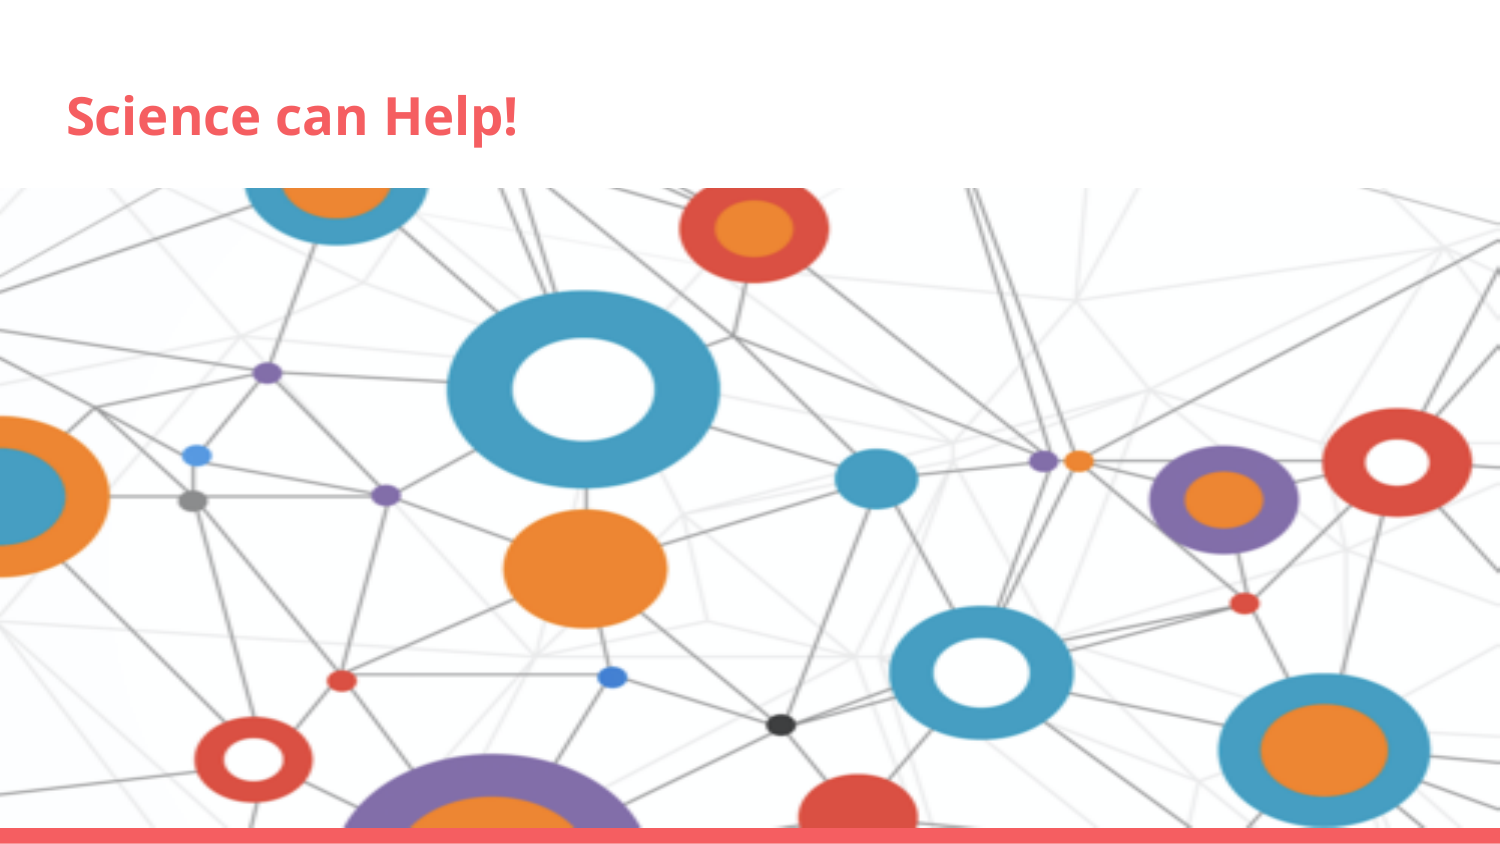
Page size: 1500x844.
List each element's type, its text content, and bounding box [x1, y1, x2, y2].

title Science can Help! [51, 64, 1449, 167]
picture [0, 188, 1500, 828]
